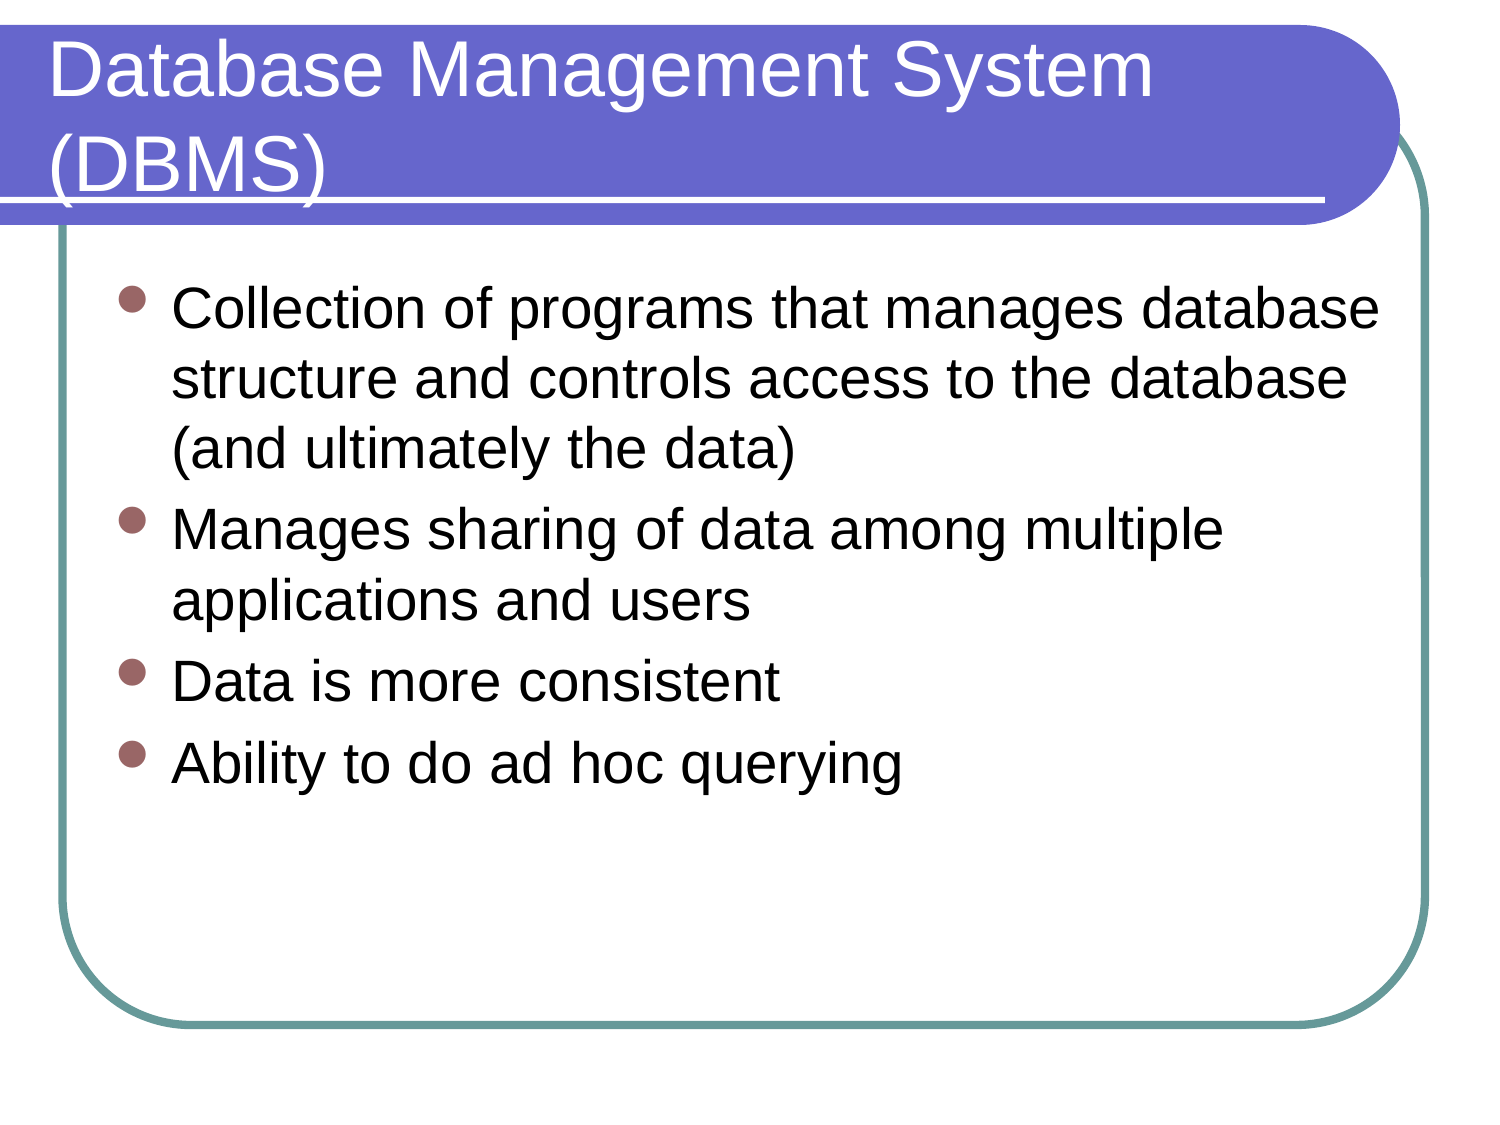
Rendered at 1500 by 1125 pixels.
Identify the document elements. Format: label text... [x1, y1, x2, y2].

list Collection of programs that manages database structure and controls access to the database (and ultimately the data) Manages sharing of data among multiple applications and users Data is more consistent Ability to do ad hoc querying [99, 262, 1400, 988]
title Database Management System (DBMS) [32, 37, 1347, 188]
